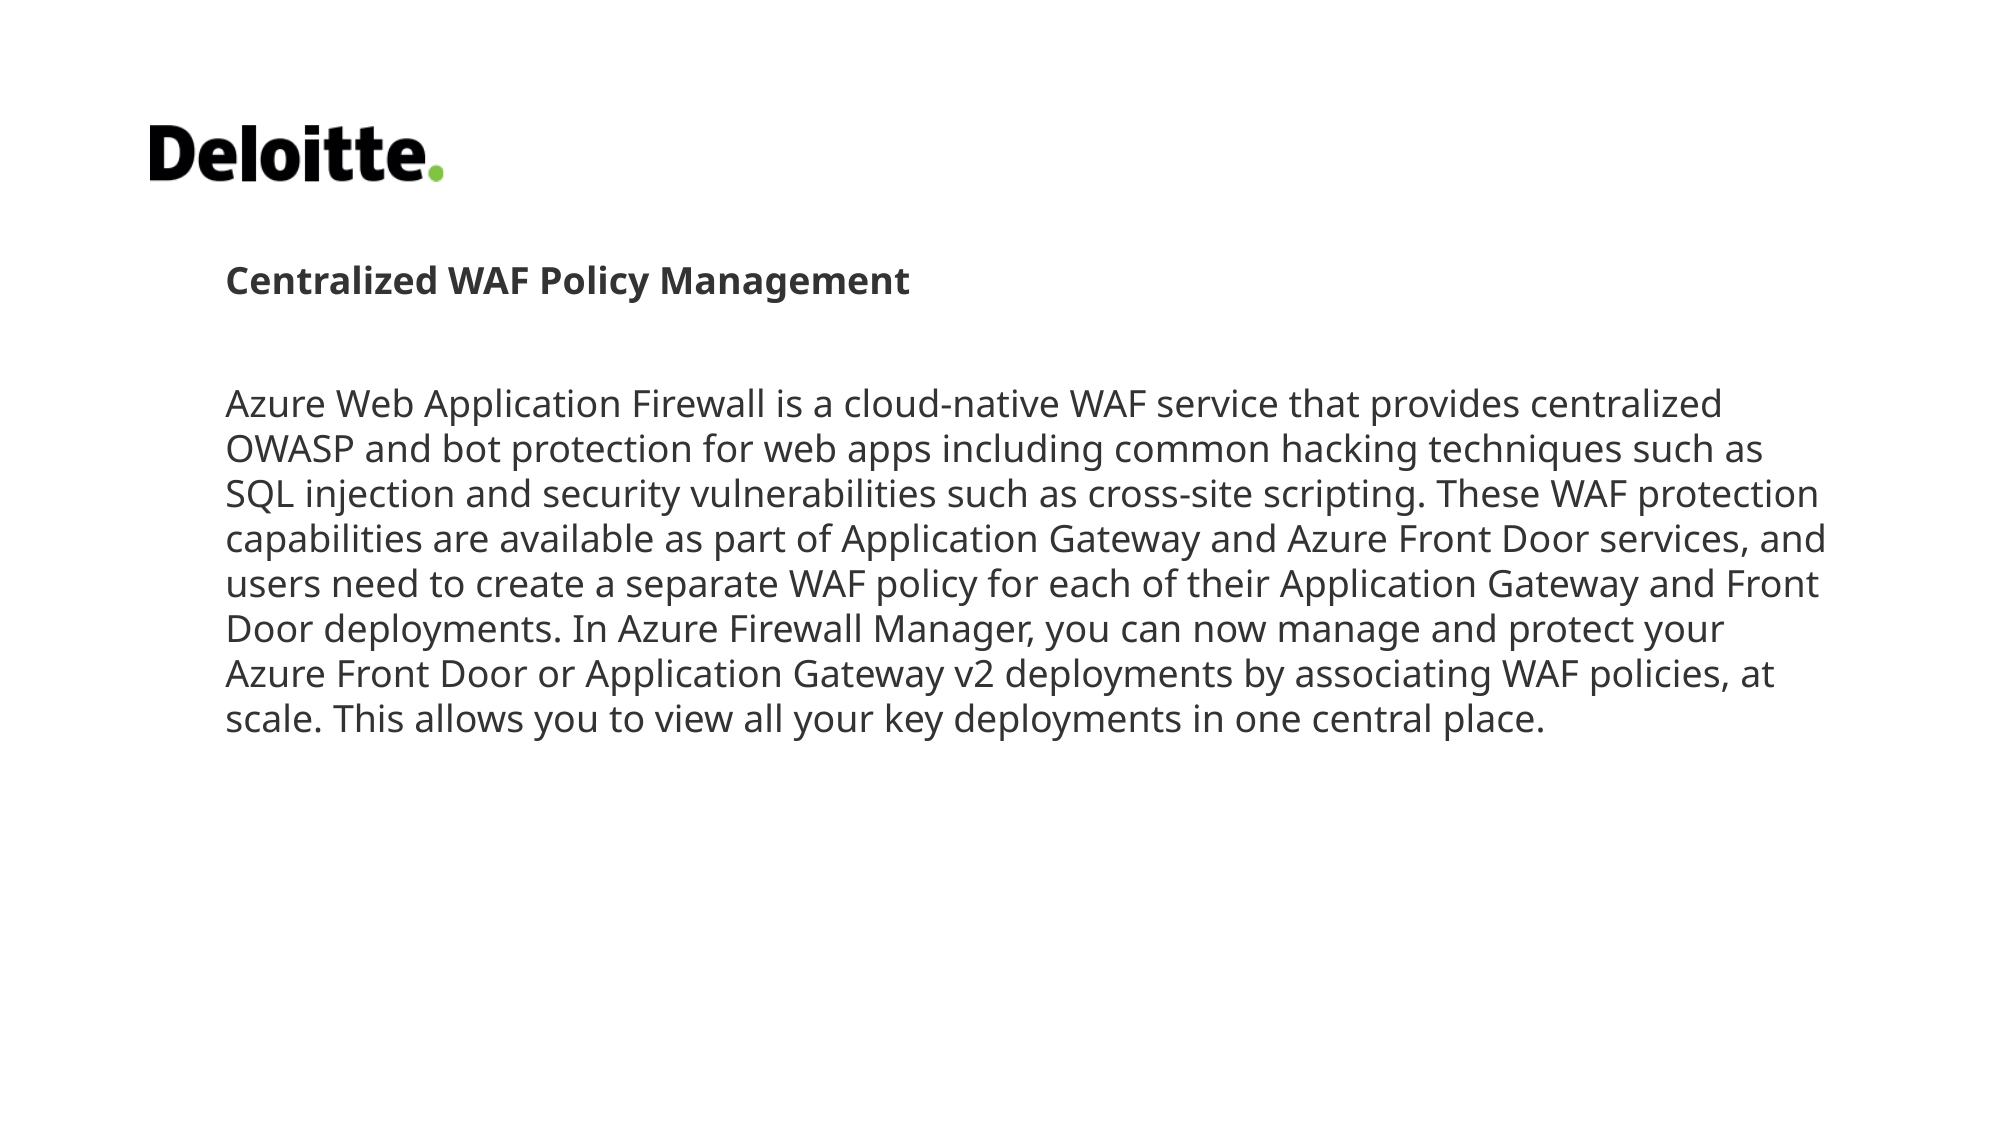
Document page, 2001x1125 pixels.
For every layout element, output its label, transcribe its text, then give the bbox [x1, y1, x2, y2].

text_box Azure Web Application Firewall is a cloud-native WAF service that provides centralized OWASP and bot protection for web apps including common hacking techniques such as SQL injection and security vulnerabilities such as cross-site scripting. These WAF protection capabilities are available as part of Application Gateway and Azure Front Door services, and users need to create a separate WAF policy for each of their Application Gateway and Front Door deployments. In Azure Firewall Manager, you can now manage and protect your Azure Front Door or Application Gateway v2 deployments by associating WAF policies, at scale. This allows you to view all your key deployments in one central place. [210, 373, 1851, 748]
text_box Centralized WAF Policy Management [210, 249, 1760, 310]
